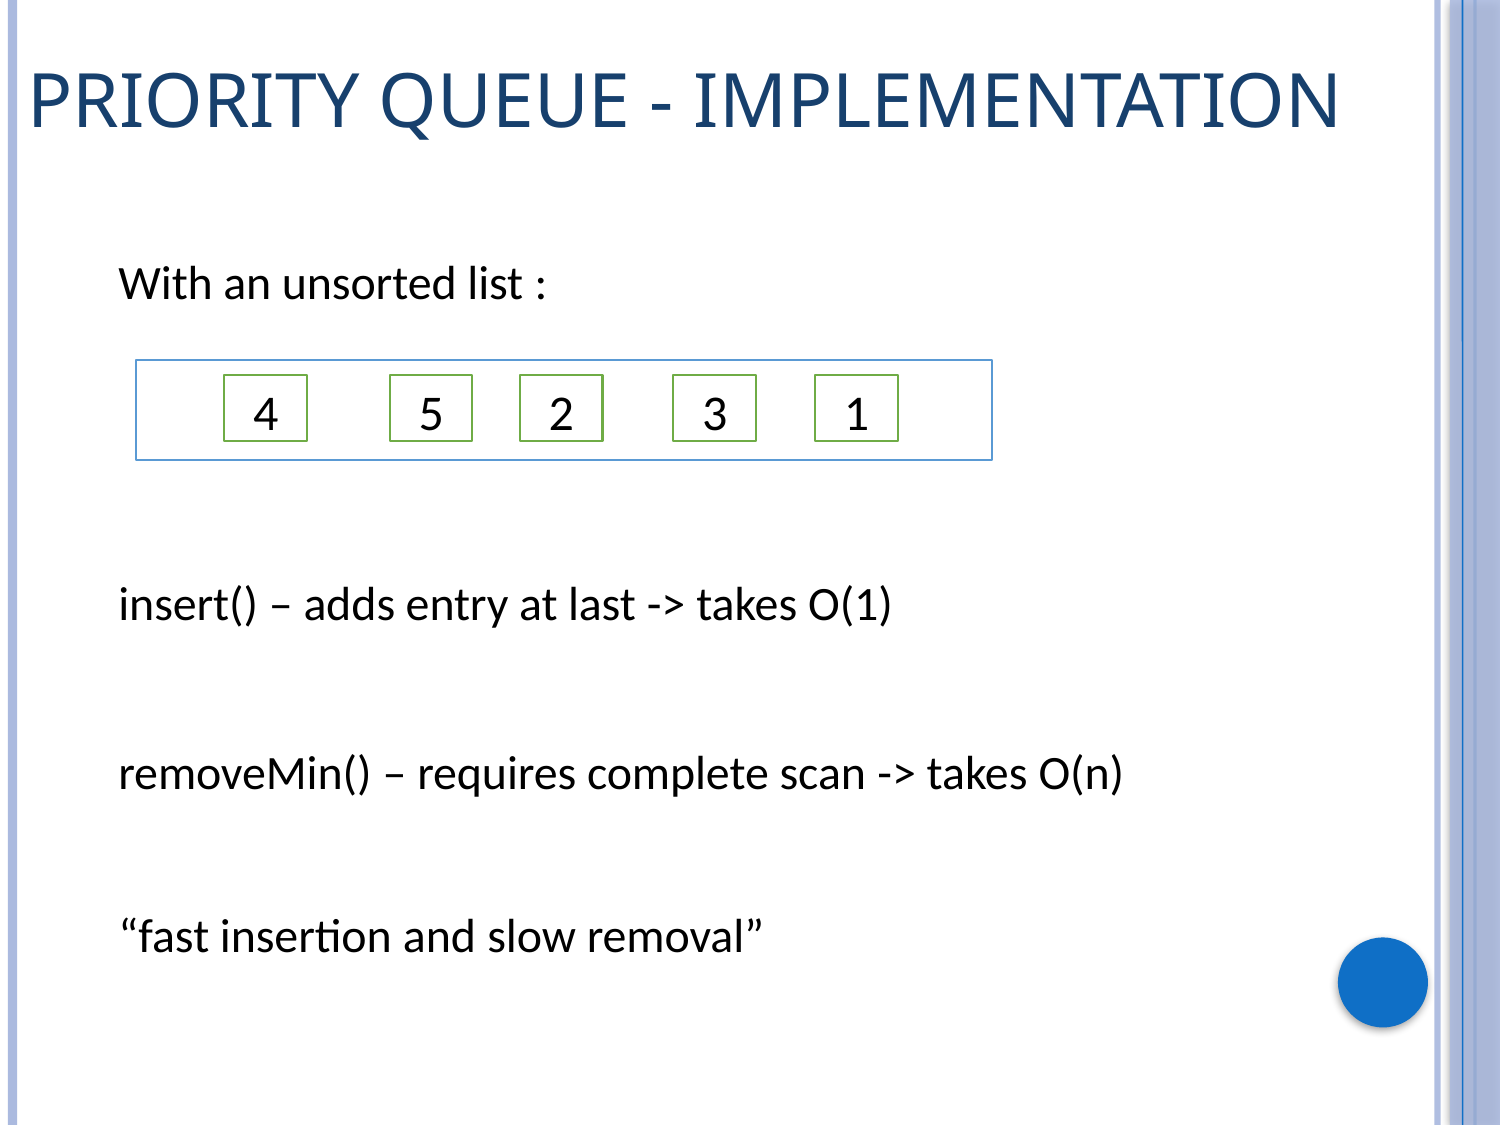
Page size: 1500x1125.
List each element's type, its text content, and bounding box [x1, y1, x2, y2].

text_box insert() – adds entry at last -> takes O(1) removeMin() – requires complete scan -> takes O(n) “fast insertion and slow removal” [116, 570, 1163, 963]
text_box [135, 359, 993, 461]
text_box 5 [389, 375, 473, 441]
text_box 2 [519, 375, 603, 441]
title Priority Queue - Implementation [24, 0, 1382, 143]
text_box 4 [224, 375, 308, 441]
text_box 3 [673, 375, 757, 441]
text_box With an unsorted list : [116, 249, 579, 310]
text_box 1 [815, 375, 898, 441]
